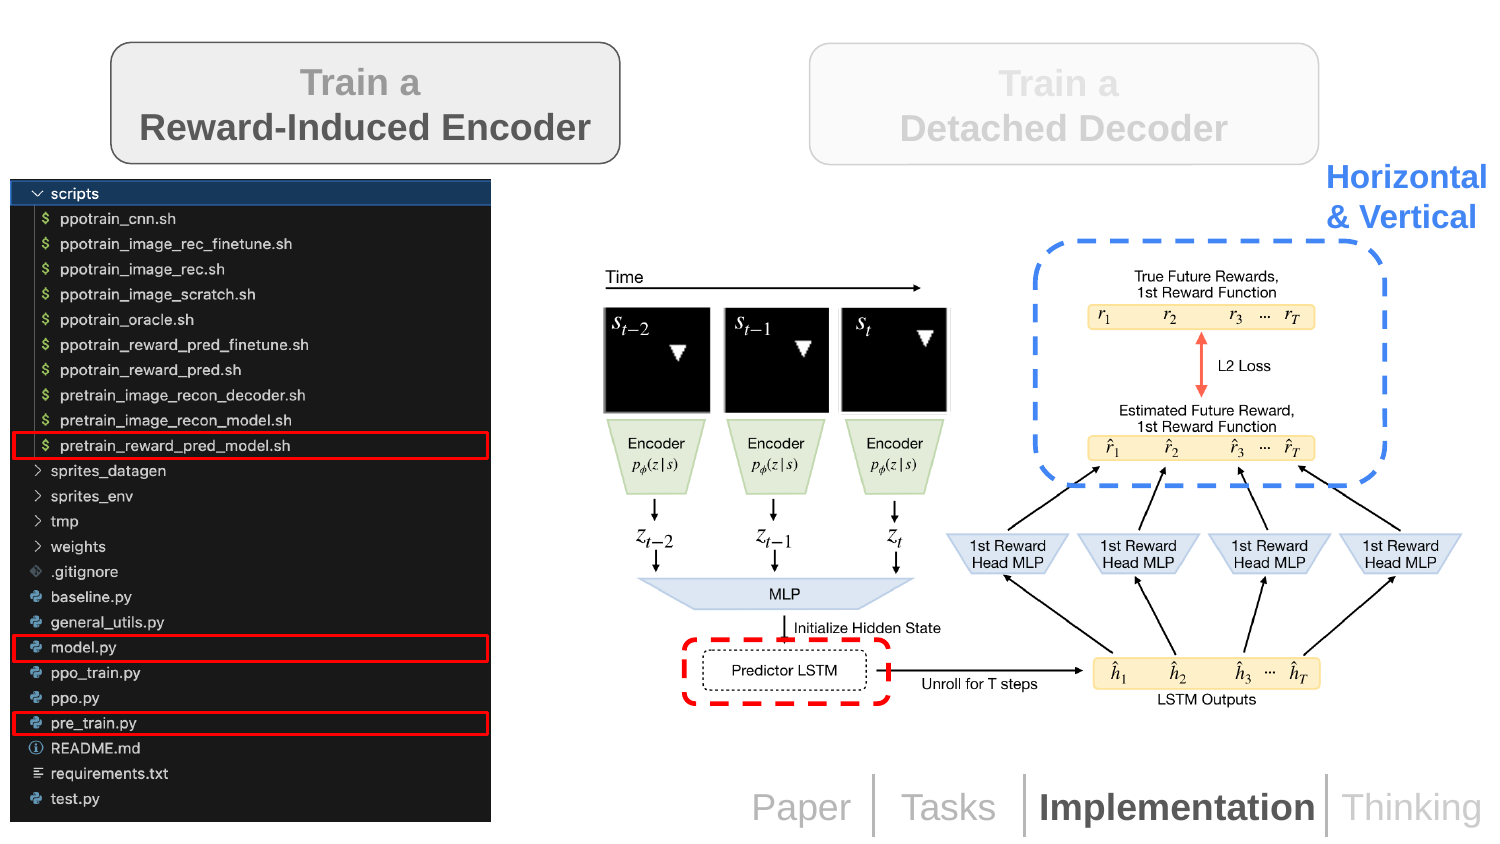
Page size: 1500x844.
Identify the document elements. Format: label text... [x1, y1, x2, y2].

text_box Thinking [1326, 767, 1500, 843]
text_box Horizontal & Vertical [1311, 140, 1500, 250]
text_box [10, 178, 492, 823]
text_box Implementation [1024, 767, 1326, 843]
text_box Paper [736, 767, 885, 843]
picture [760, 10, 1375, 206]
text_box Tasks [885, 767, 1024, 843]
picture [577, 240, 1465, 718]
text_box Train a Reward-Induced Encoder [110, 42, 620, 164]
